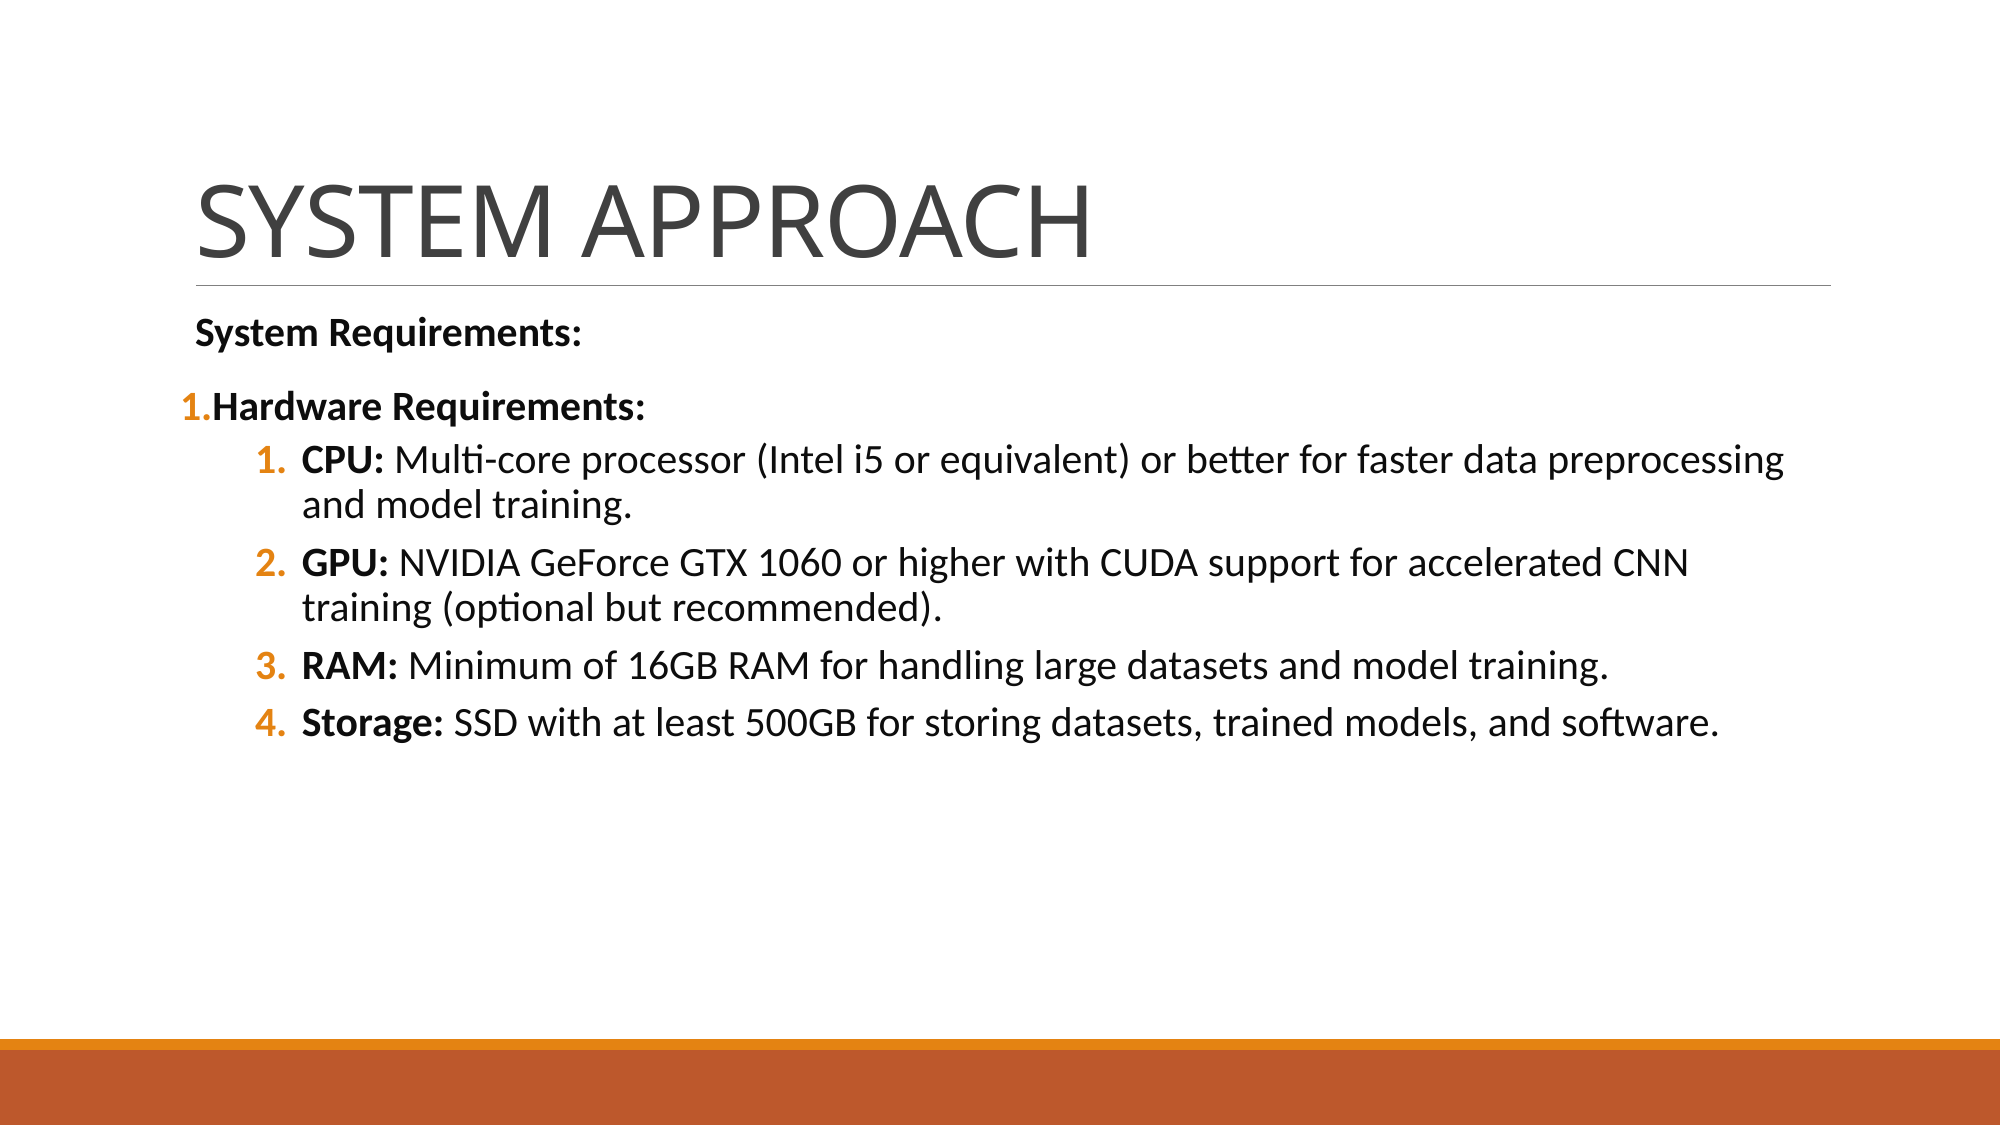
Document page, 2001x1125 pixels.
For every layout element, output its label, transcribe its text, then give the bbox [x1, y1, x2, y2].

title SYSTEM APPROACH [180, 47, 1830, 285]
list System Requirements: Hardware Requirements: CPU: Multi-core processor (Intel i5 or equivalent) or better for faster data preprocessing and model training. GPU: NVIDIA GeForce GTX 1060 or higher with CUDA support for accelerated CNN training (optional but recommended). RAM: Minimum of 16GB RAM for handling large datasets and model training. Storage: SSD with at least 500GB for storing datasets, trained models, and software. [180, 302, 1830, 963]
